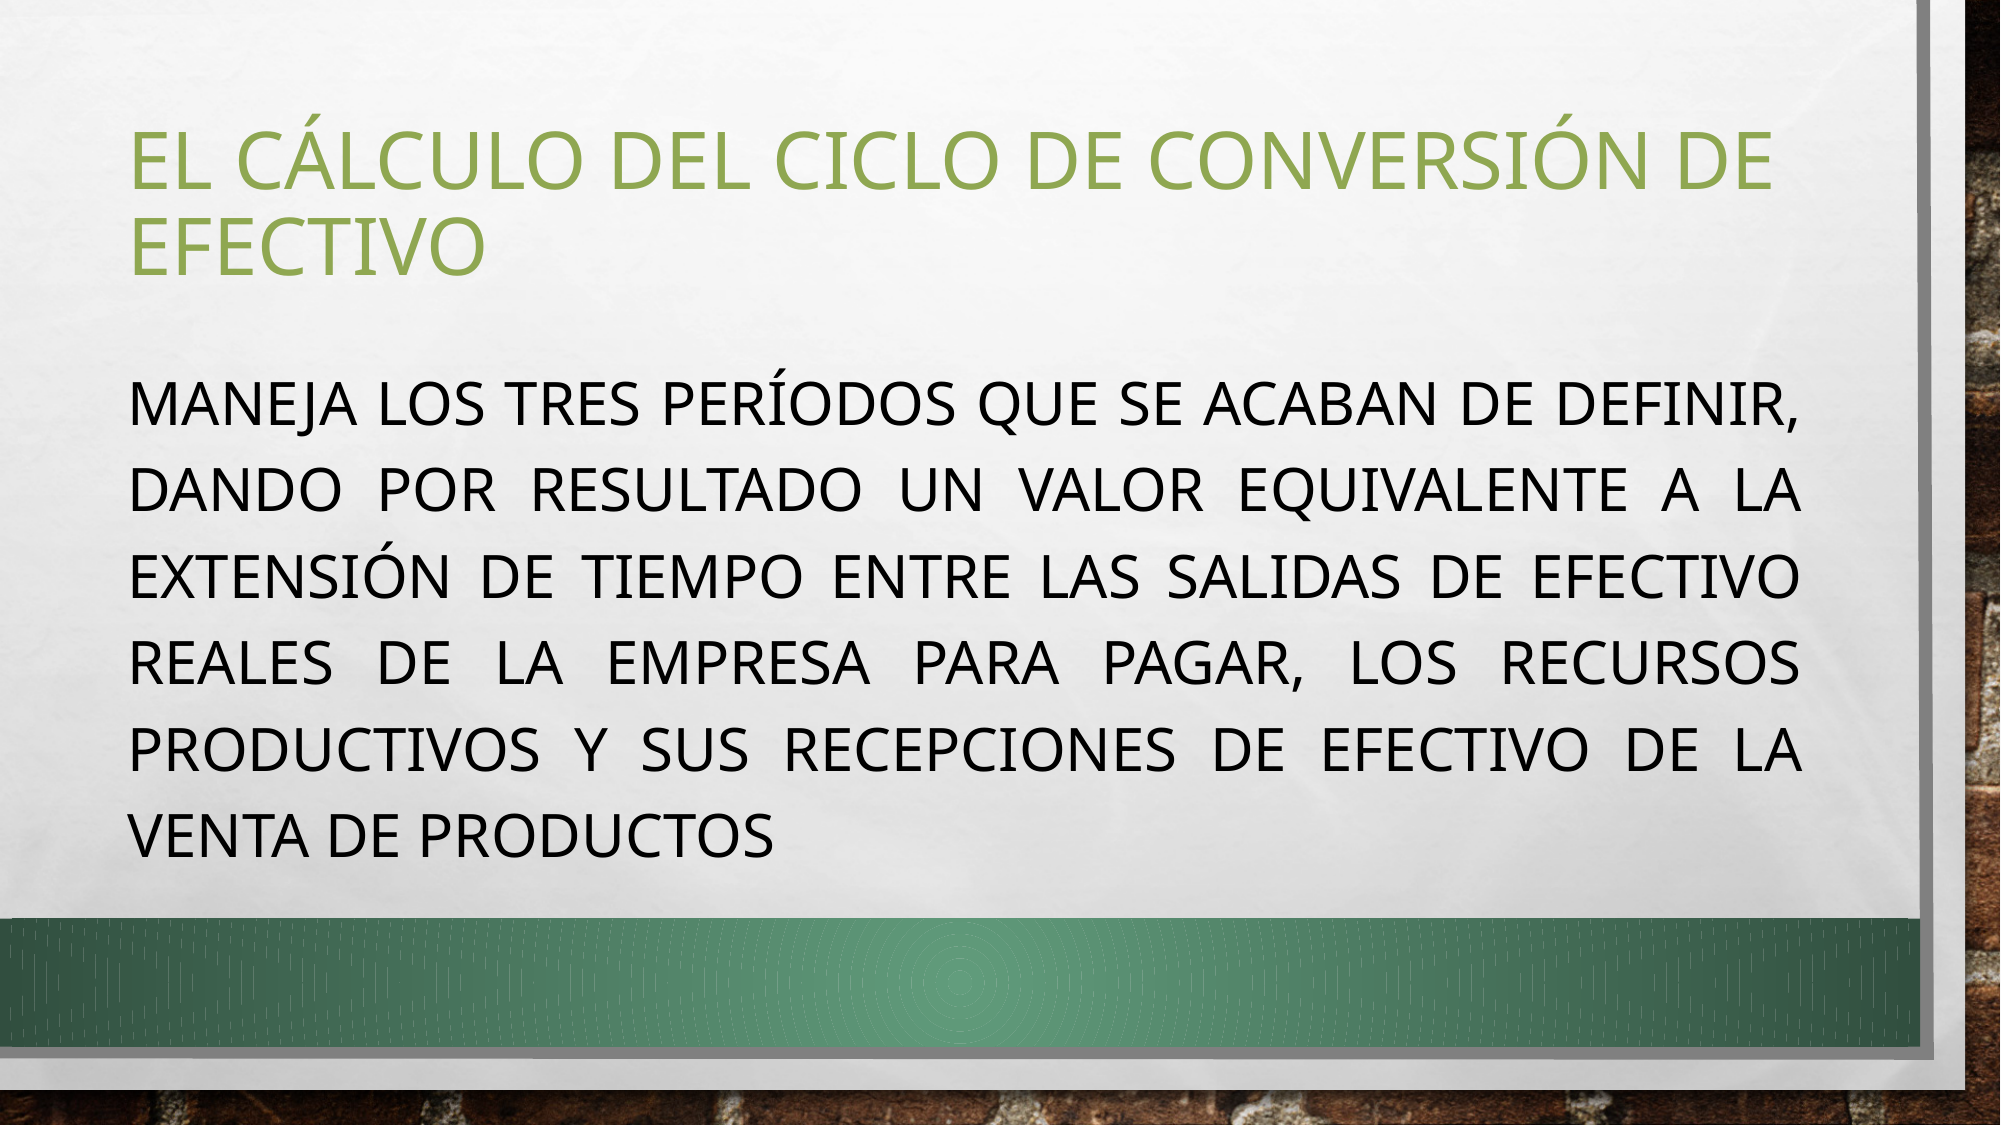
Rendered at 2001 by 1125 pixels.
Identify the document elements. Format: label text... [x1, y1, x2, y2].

title EL CÁLCULO DEL CICLO DE CONVERSIÓN DE EFECTIVO [112, 112, 1818, 302]
picture [0, 0, 2000, 1125]
list Maneja los tres períodos que se acaban de definir, dando por resultado un valor equivalente a la extensión de tiempo entre las salidas de efectivo reales de la empresa para pagar, los recursos productivos y sus recepciones de efectivo de la venta de productos [112, 338, 1818, 882]
